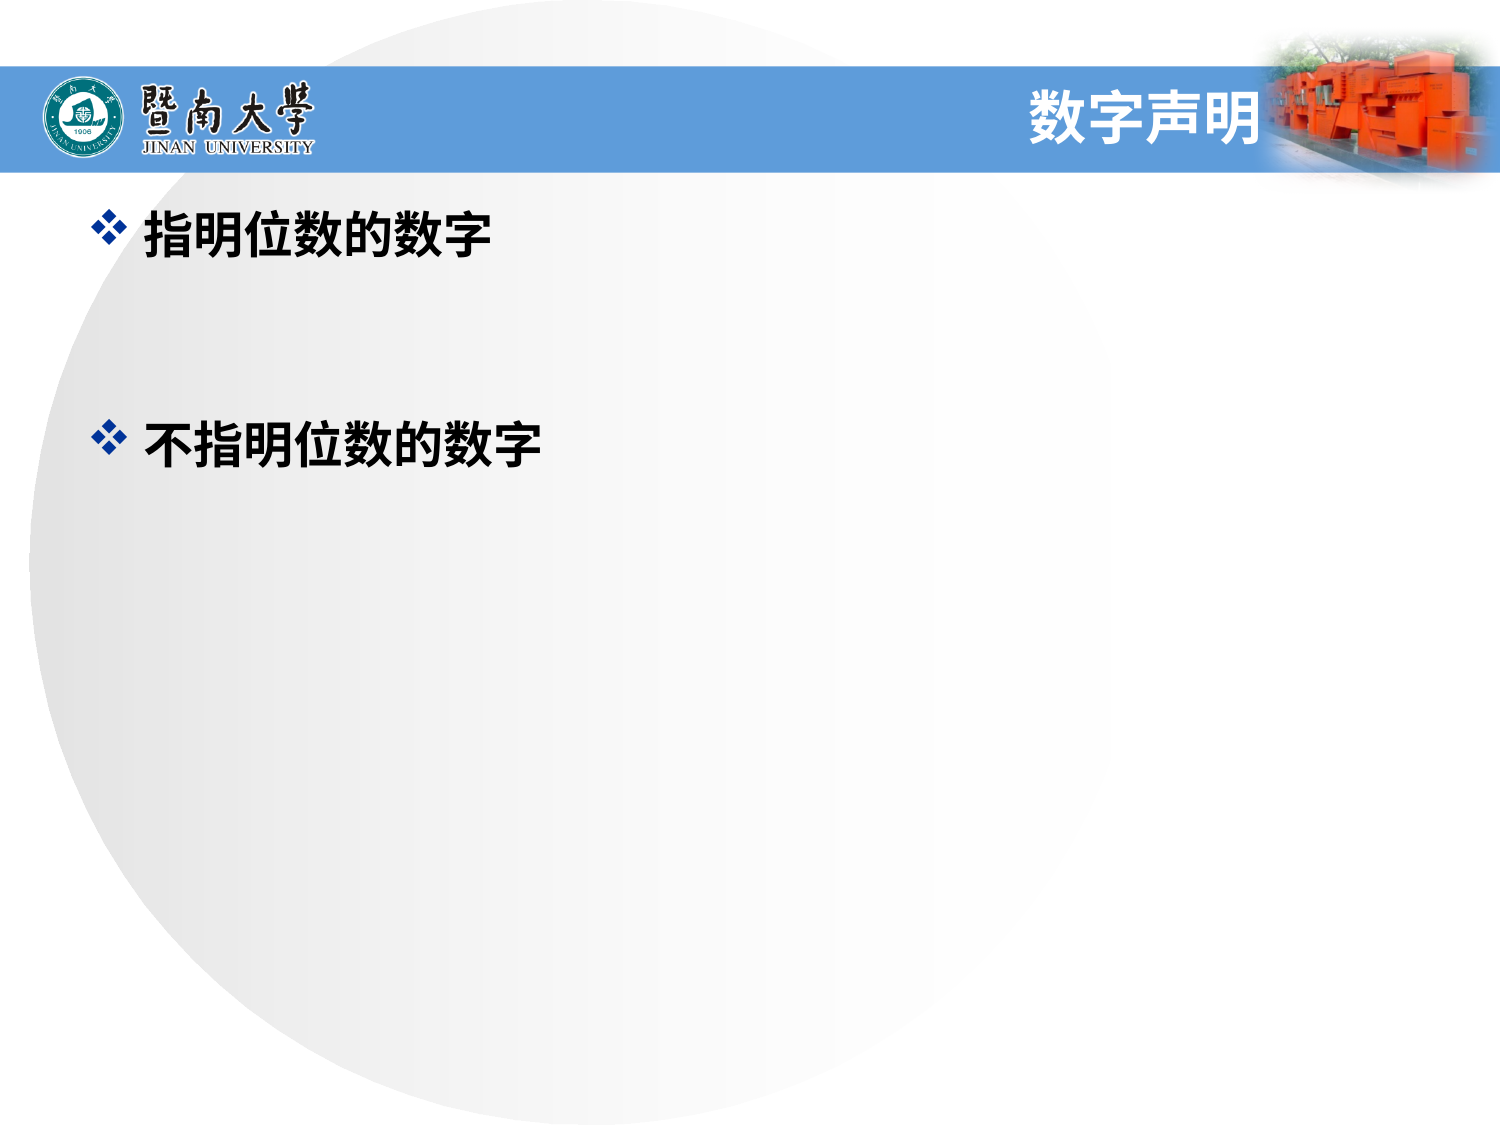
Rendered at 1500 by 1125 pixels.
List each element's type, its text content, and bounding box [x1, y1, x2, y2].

picture [1290, 68, 1461, 154]
title 数字声明 [289, 76, 1277, 157]
picture [32, 74, 340, 164]
list 指明位数的数字 不指明位数的数字 [71, 195, 1429, 1093]
